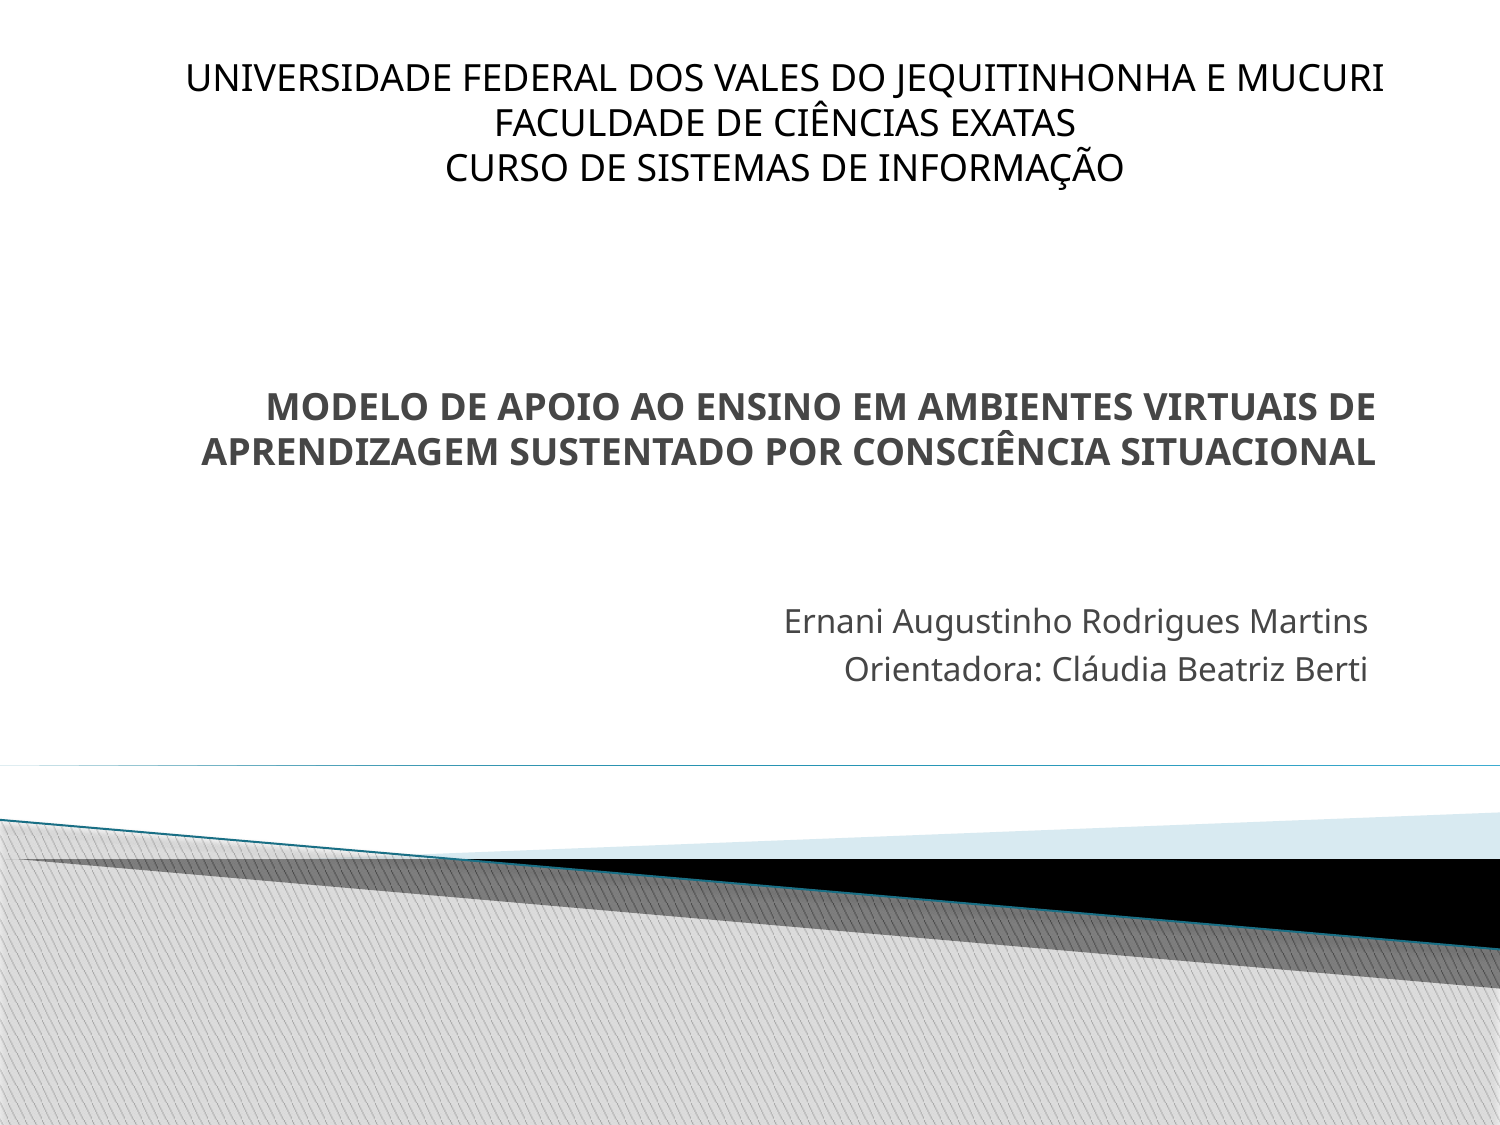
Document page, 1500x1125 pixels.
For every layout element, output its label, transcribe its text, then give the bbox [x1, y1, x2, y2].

text_box UNIVERSIDADE FEDERAL DOS VALES DO JEQUITINHONHA E MUCURI FACULDADE DE CIÊNCIAS EXATAS CURSO DE SISTEMAS DE INFORMAÇÃO [128, 46, 1442, 197]
title MODELO DE APOIO AO ENSINO EM AMBIENTES VIRTUAIS DE APRENDIZAGEM SUSTENTADO POR CONSCIÊNCIA SITUACIONAL [117, 58, 1393, 481]
subtitle Ernani Augustinho Rodrigues Martins Orientadora: Cláudia Beatriz Berti [112, 592, 1388, 790]
picture [5, 859, 1500, 989]
